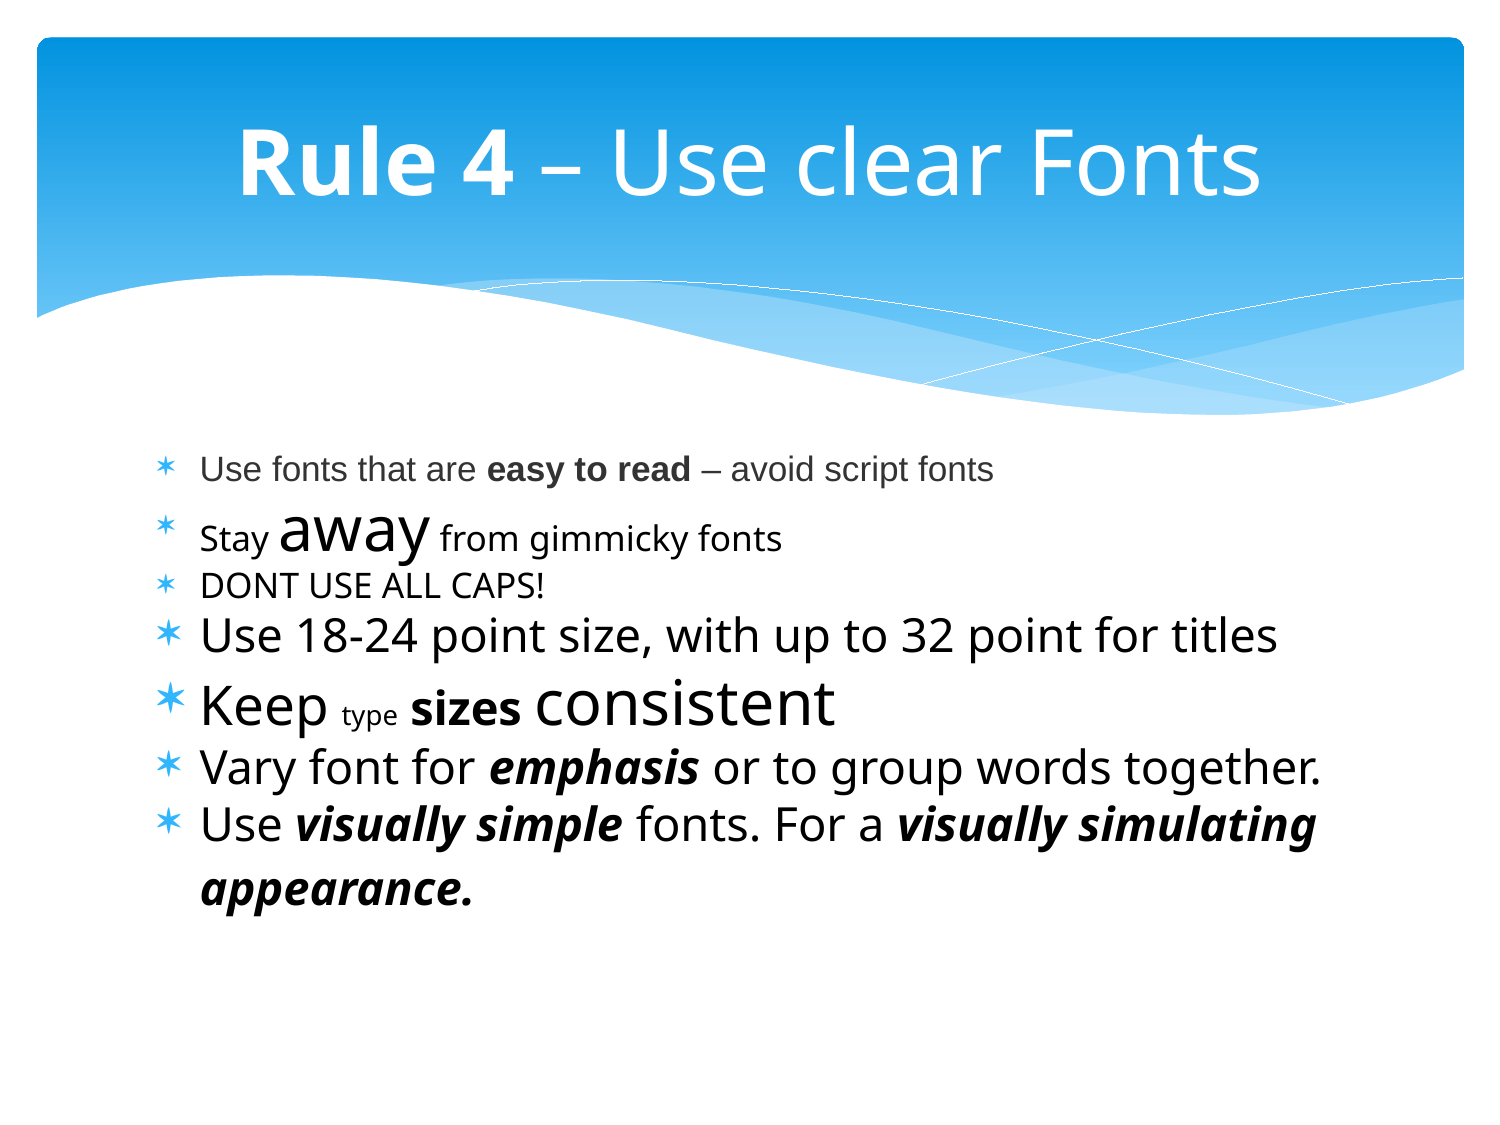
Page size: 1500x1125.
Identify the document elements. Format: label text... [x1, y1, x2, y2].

title Rule 4 – Use clear Fonts [75, 55, 1425, 261]
list Use fonts that are easy to read – avoid script fonts Stay away from gimmicky fonts DONT USE ALL CAPS! Use 18-24 point size, with up to 32 point for titles Keep type sizes consistent Vary font for emphasis or to group words together. Use visually simple fonts. For a visually simulating appearance. [142, 438, 1358, 956]
